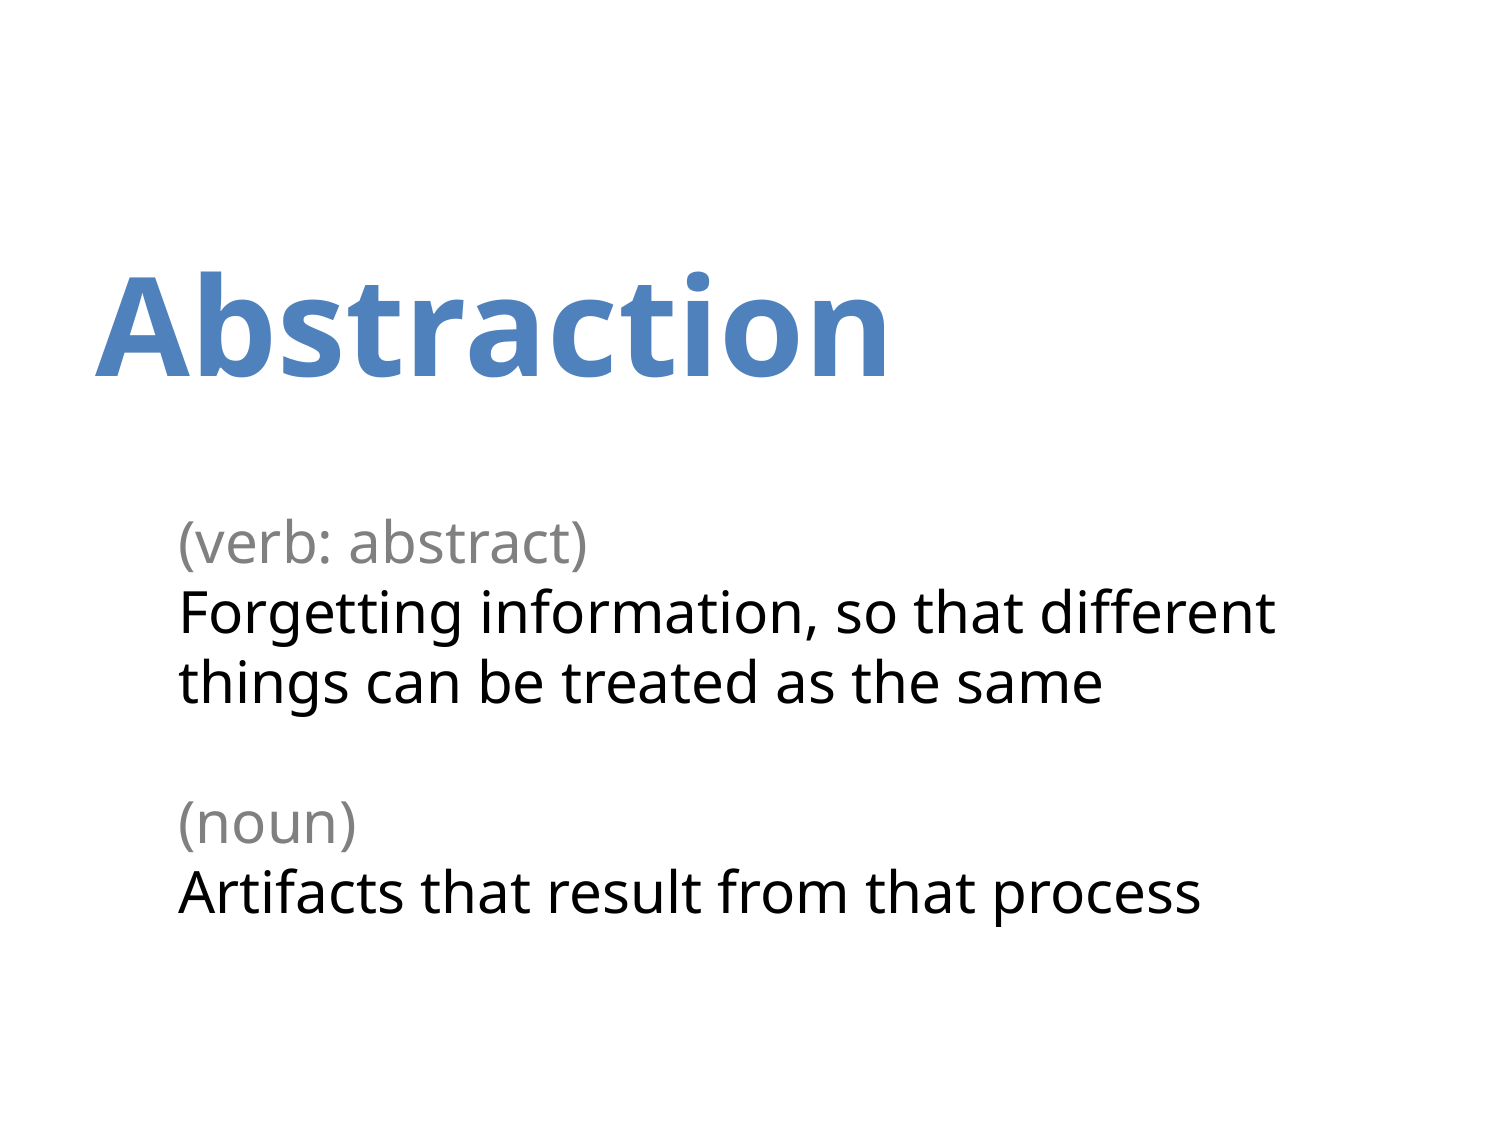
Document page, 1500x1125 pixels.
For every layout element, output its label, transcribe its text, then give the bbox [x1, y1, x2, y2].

text_box Abstraction [80, 231, 911, 412]
text_box (verb: abstract) Forgetting information, so that different things can be treated as the same (noun) Artifacts that result from that process [163, 497, 1419, 933]
